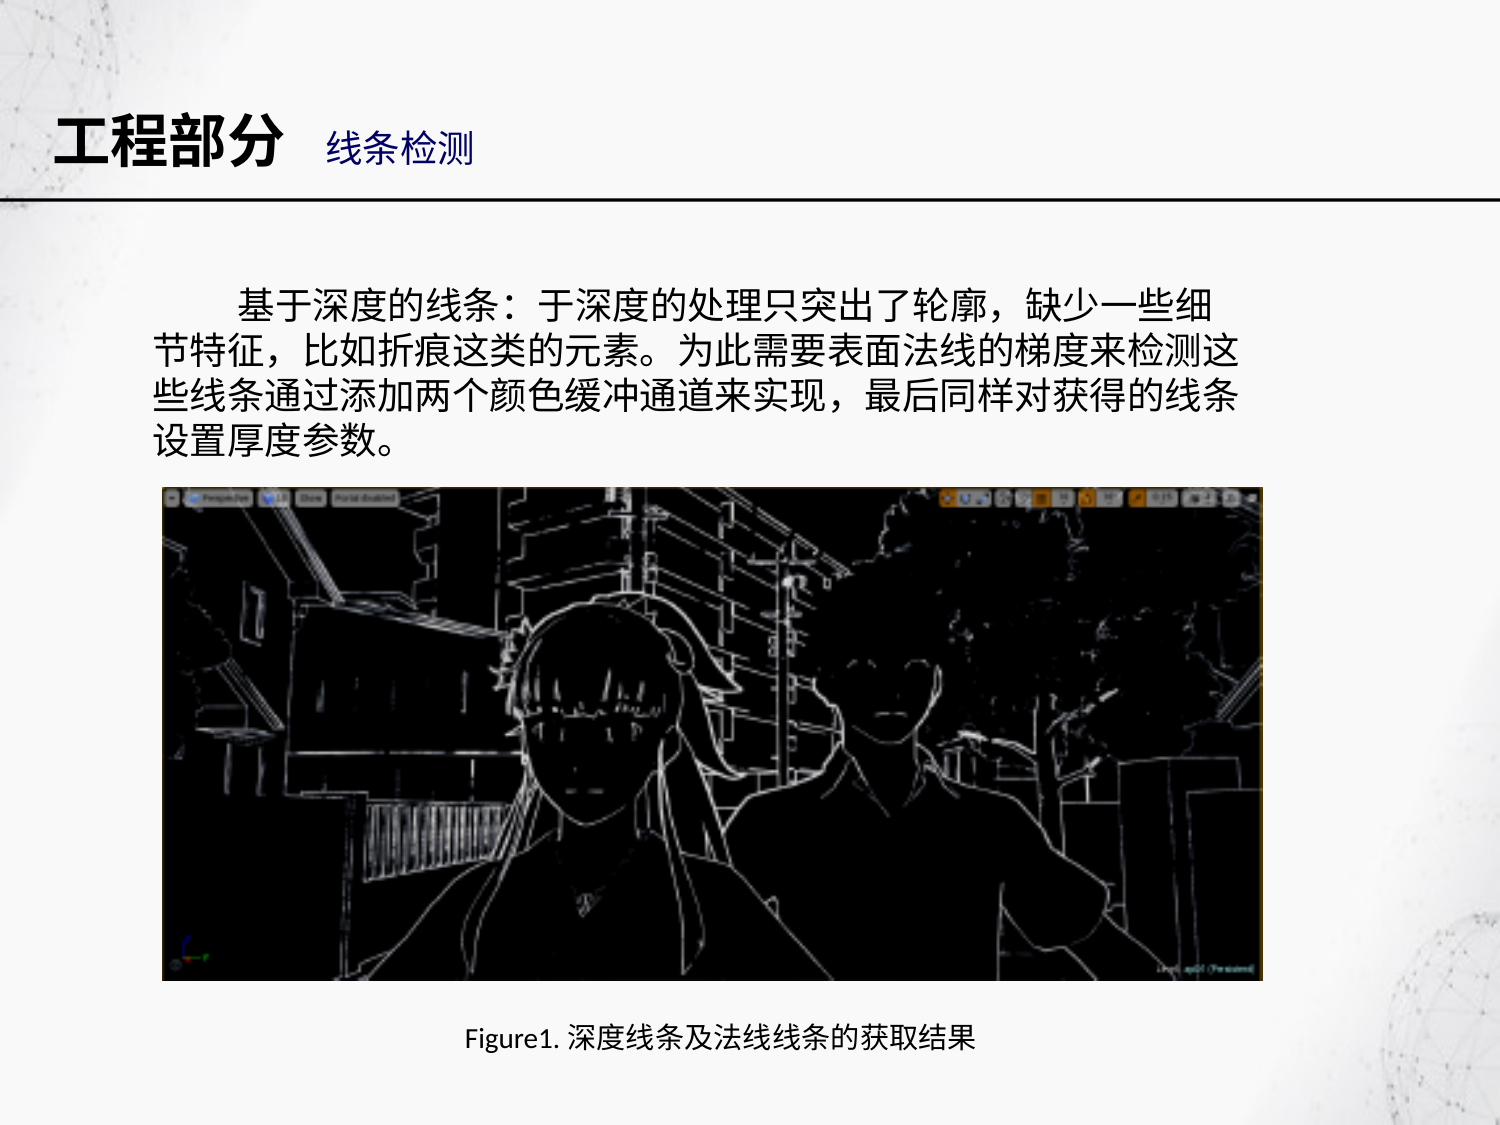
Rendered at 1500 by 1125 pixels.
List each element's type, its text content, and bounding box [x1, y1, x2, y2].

picture [0, 0, 1500, 200]
text_box Figure1.深度线条及法线线条的获取结果 [450, 1011, 1013, 1062]
title 工程部分 线条检测 [37, 50, 1388, 238]
text_box 基于深度的线条：于深度的处理只突出了轮廓，缺少一些细节特征，比如折痕这类的元素。为此需要表面法线的梯度来检测这些线条通过添加两个颜色缓冲通道来实现，最后同样对获得的线条设置厚度参数。 [137, 274, 1263, 470]
picture [0, 200, 1500, 1125]
